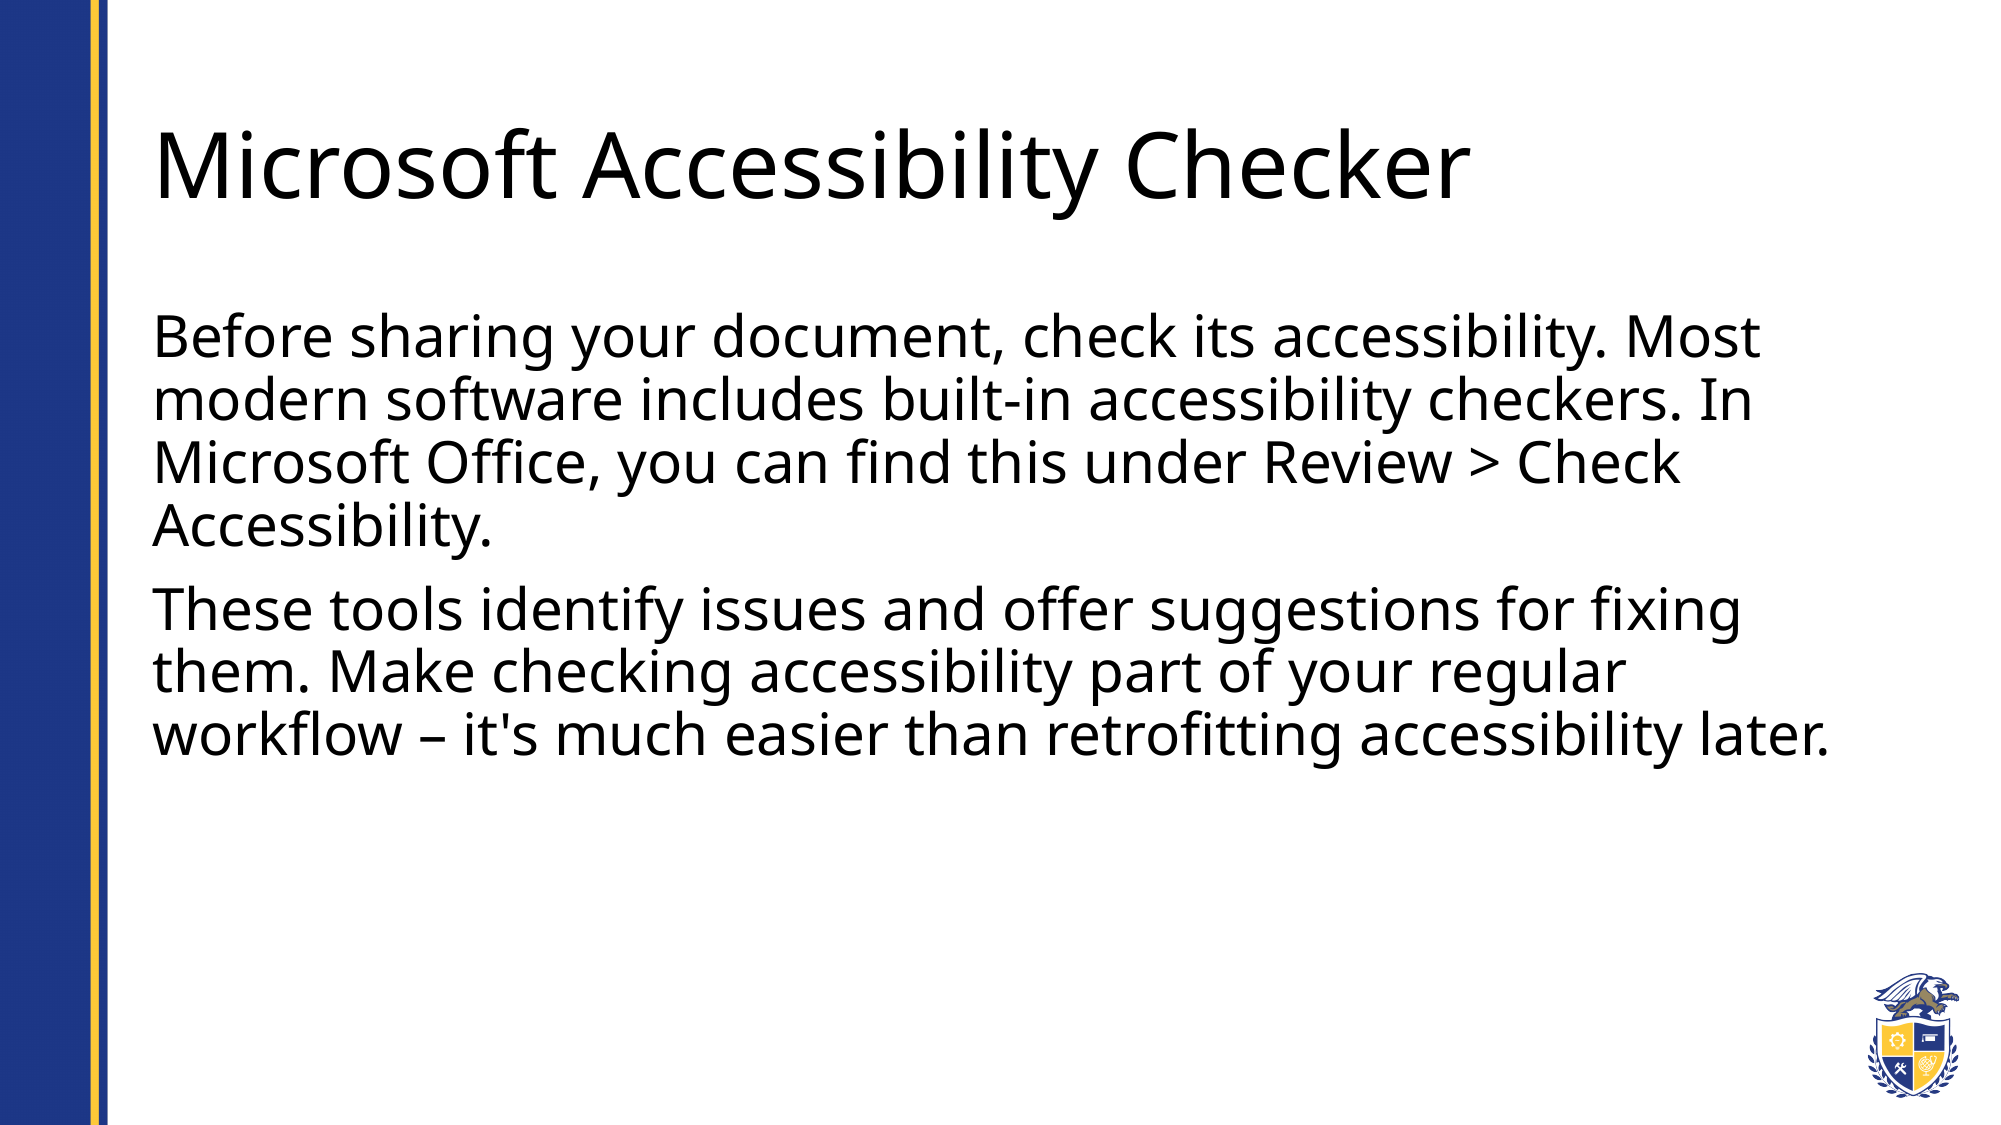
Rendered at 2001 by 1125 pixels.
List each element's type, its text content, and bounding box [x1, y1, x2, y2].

list Before sharing your document, check its accessibility. Most modern software includes built-in accessibility checkers. In Microsoft Office, you can find this under Review > Check Accessibility. These tools identify issues and offer suggestions for fixing them. Make checking accessibility part of your regular workflow – it's much easier than retrofitting accessibility later. [137, 299, 1863, 1014]
title Microsoft Accessibility Checker [137, 59, 1863, 278]
picture [1861, 969, 1966, 1102]
picture [0, 0, 120, 1125]
